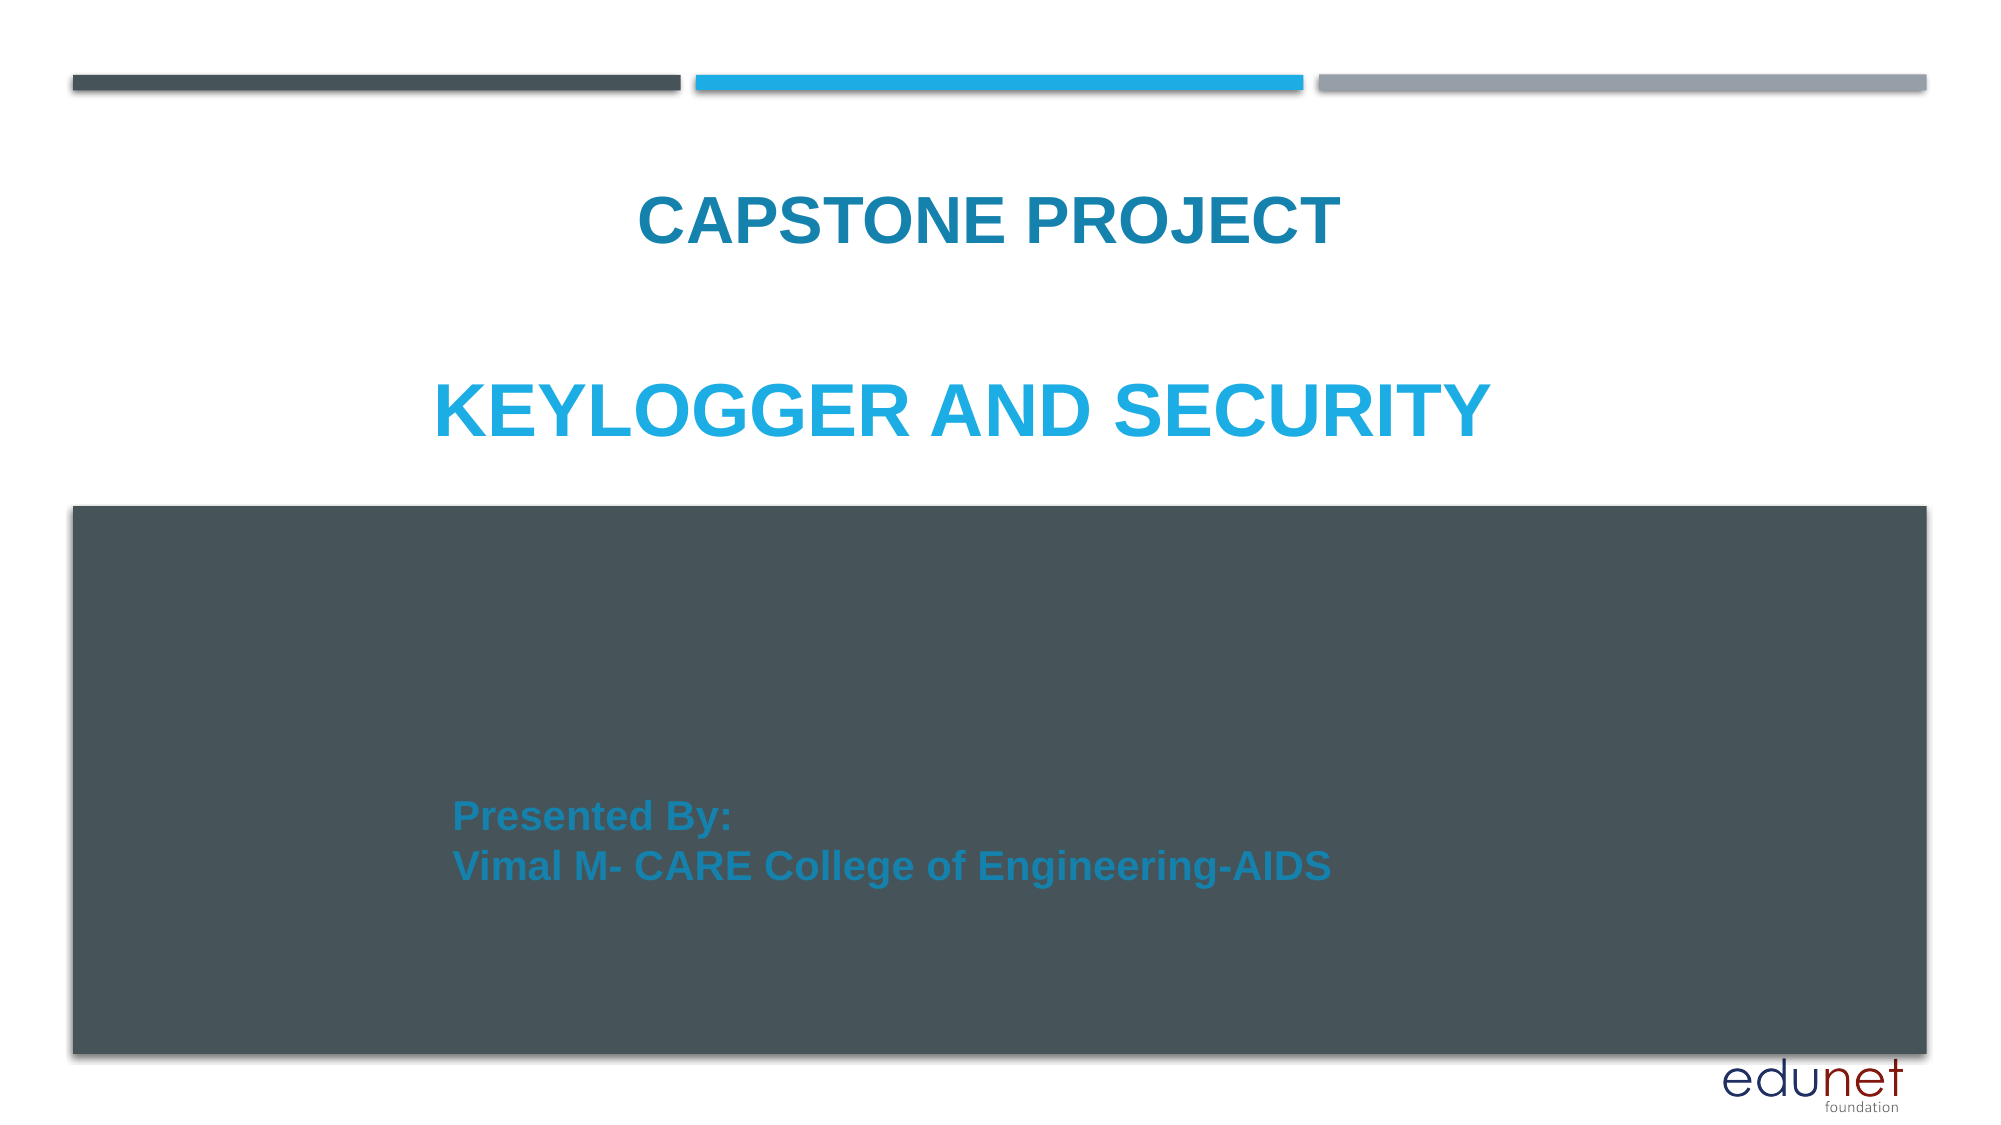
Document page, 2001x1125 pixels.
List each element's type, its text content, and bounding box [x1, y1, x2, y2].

text_box CAPSTONE PROJECT [0, 169, 2000, 265]
text_box Presented By: Vimal M- CARE College of Engineering-AIDS [437, 781, 1752, 897]
title KEYLOGGER and security [222, 298, 1723, 460]
picture [1719, 1056, 1905, 1116]
